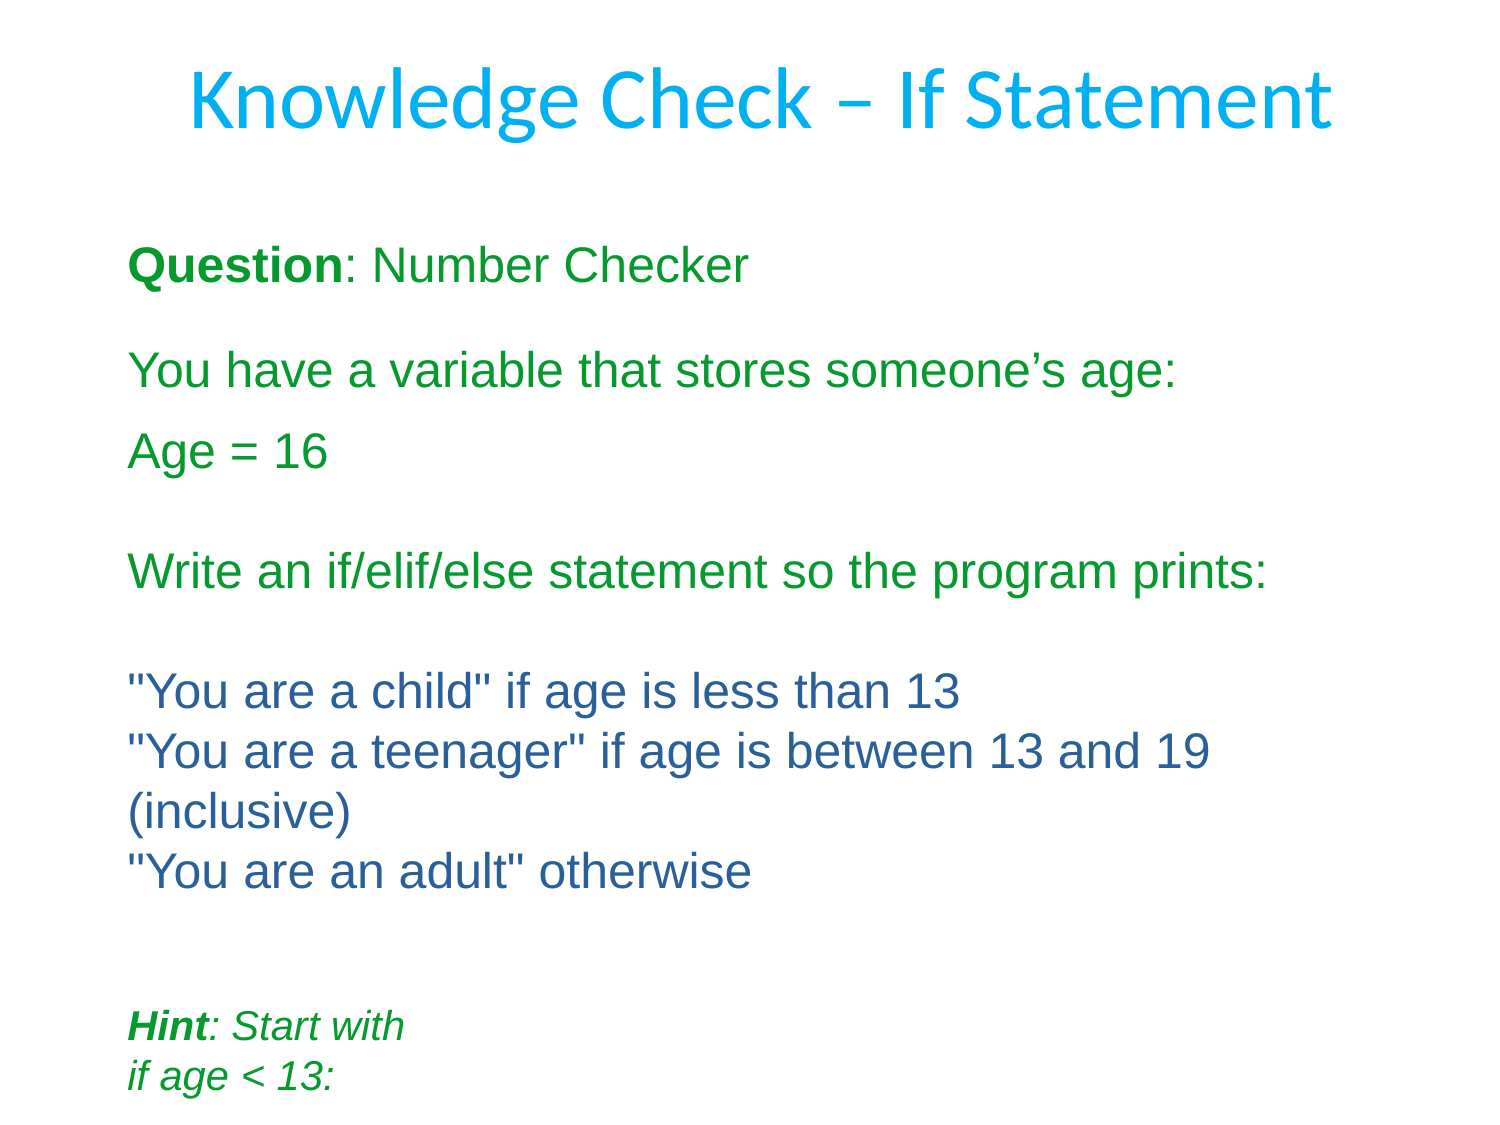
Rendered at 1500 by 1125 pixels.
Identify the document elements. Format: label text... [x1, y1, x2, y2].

title Knowledge Check – If Statement [87, 0, 1437, 187]
text_box Question: Number Checker You have a variable that stores someone’s age: Age = 16 Write an if/elif/else statement so the program prints: "You are a child" if age is less than 13 "You are a teenager" if age is between 13 and 19 (inclusive) "You are an adult" otherwise Hint: Start with if age < 13: [112, 224, 1462, 1106]
